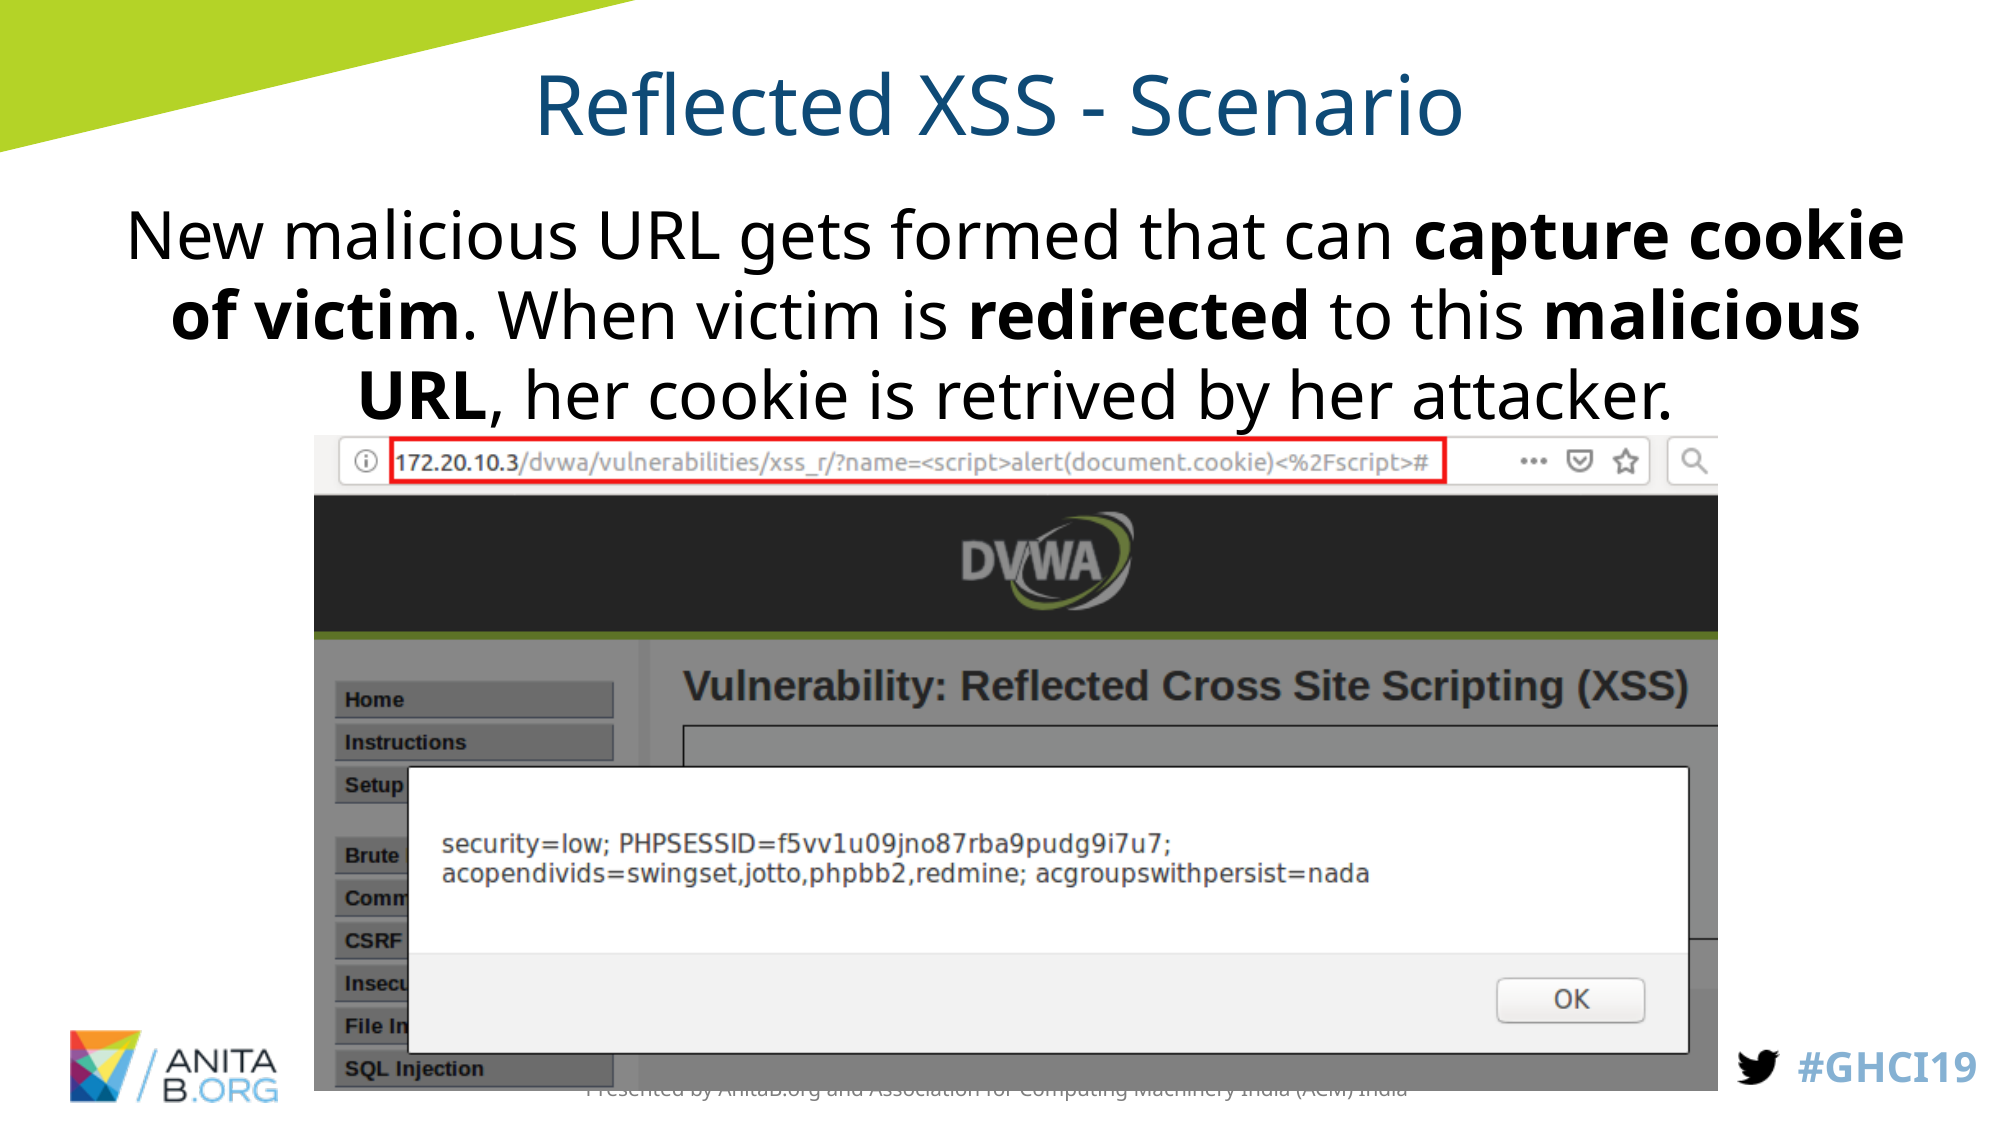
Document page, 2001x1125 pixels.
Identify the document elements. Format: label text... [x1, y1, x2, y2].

title Reflected XSS - Scenario [52, 45, 1948, 162]
picture [314, 434, 1719, 1092]
text_box New malicious URL gets formed that can capture cookie of victim. When victim is redirected to this malicious URL, her cookie is retrived by her attacker. [84, 177, 1948, 436]
picture [1737, 1046, 1780, 1089]
picture [70, 1030, 278, 1103]
